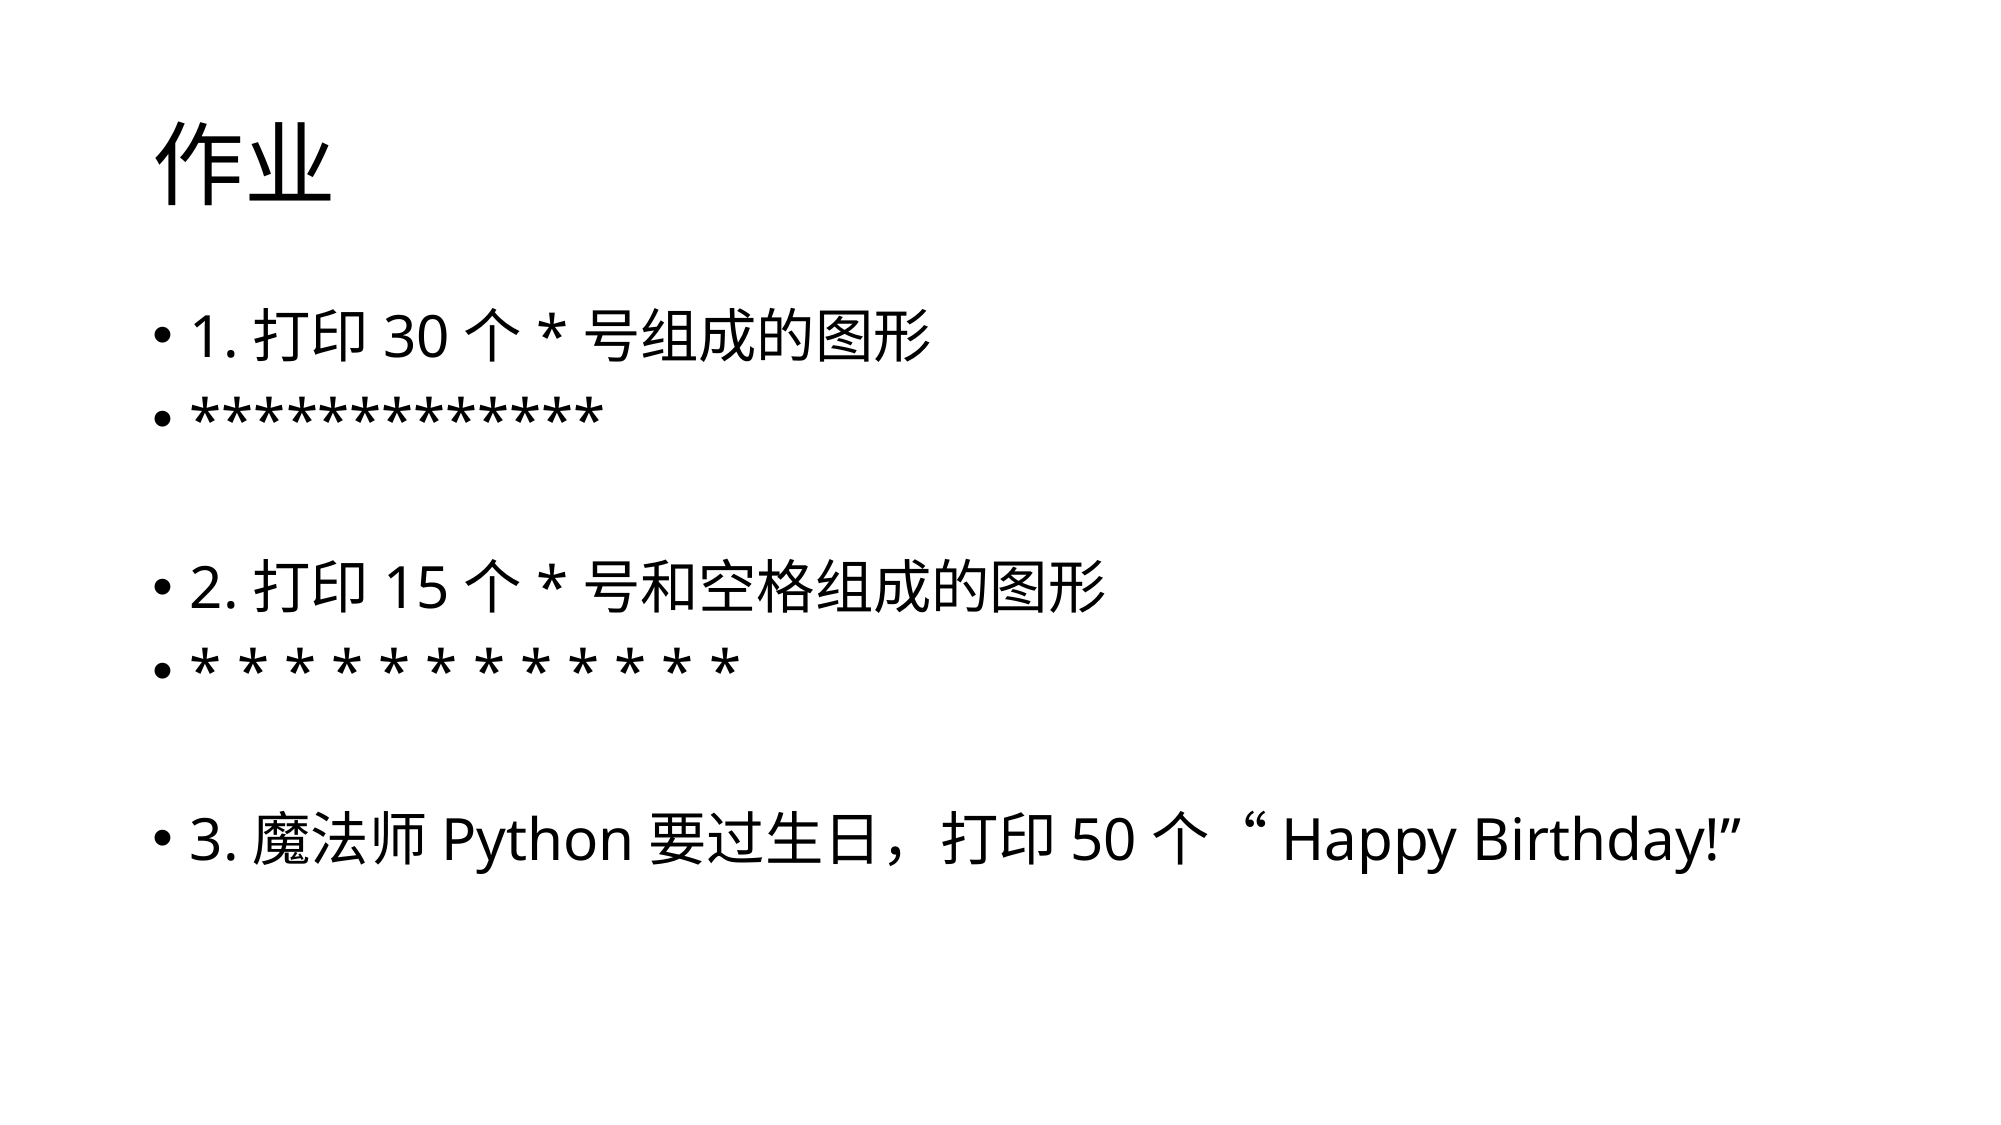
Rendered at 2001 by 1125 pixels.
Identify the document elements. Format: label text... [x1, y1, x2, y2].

list 1.打印30个*号组成的图形 ************* 2.打印15个*号和空格组成的图形 * * * * * * * * * * * * 3.魔法师Python要过生日，打印50个“Happy Birthday!” [137, 299, 1863, 1014]
title 作业 [137, 59, 1863, 278]
